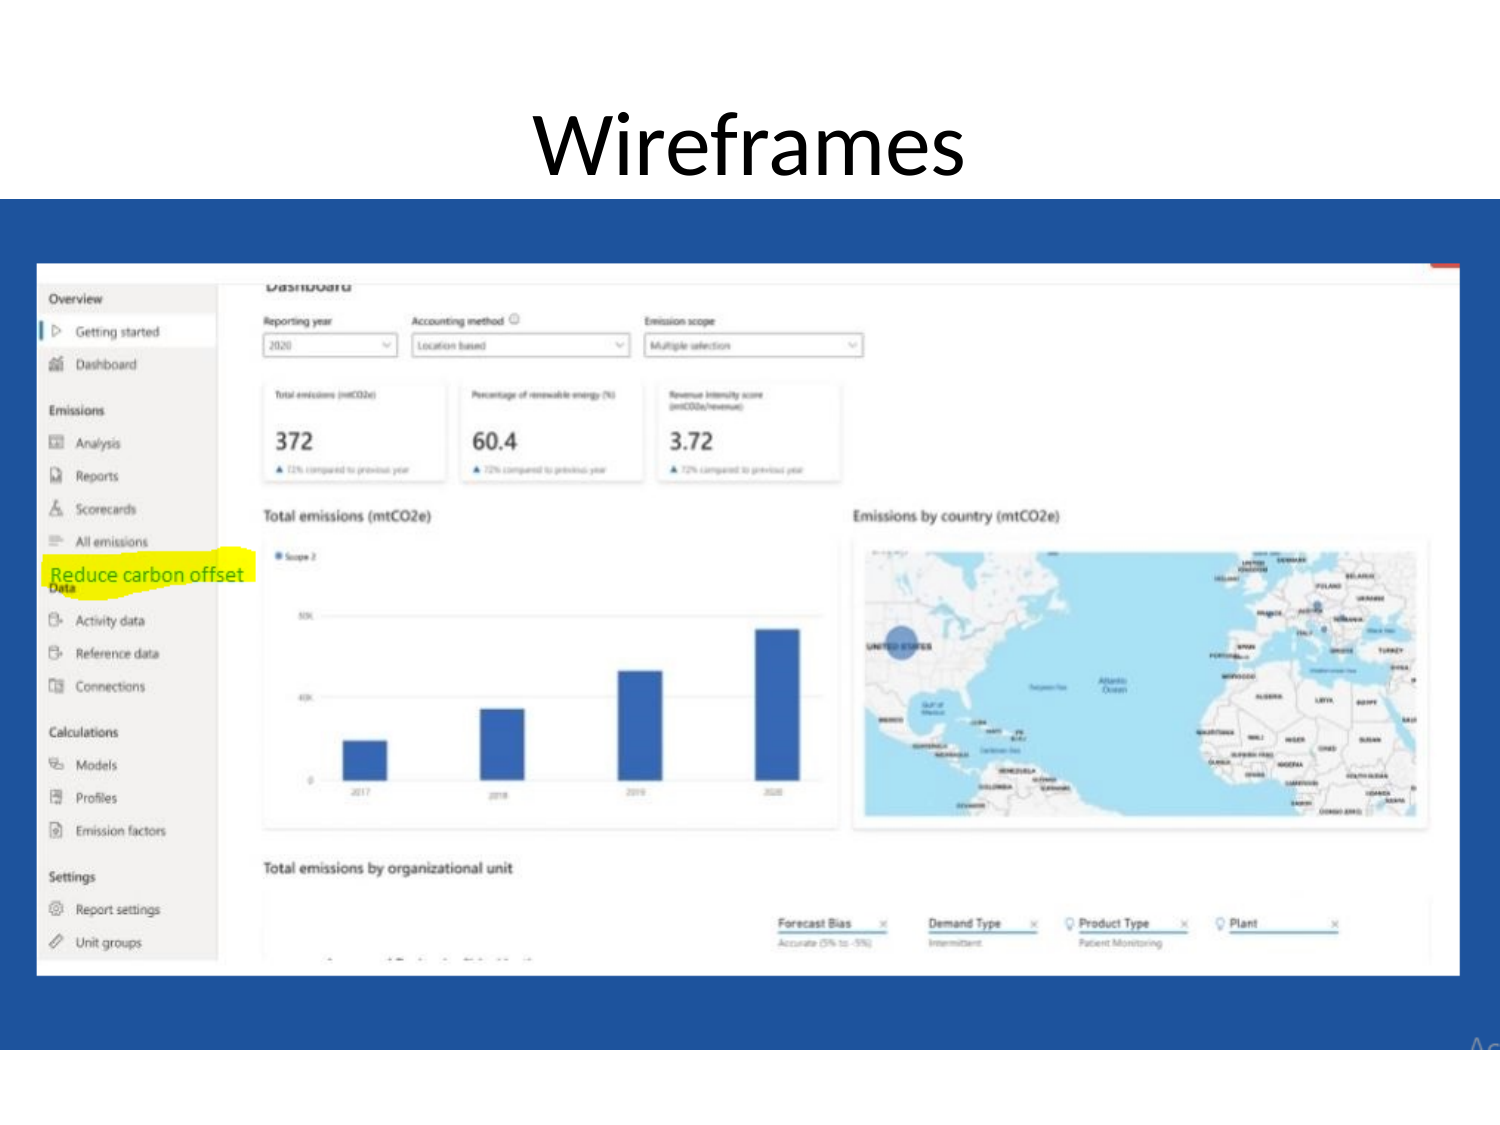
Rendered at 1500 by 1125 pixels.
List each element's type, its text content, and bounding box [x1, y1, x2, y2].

title Wireframes [75, 45, 1425, 198]
picture [0, 199, 1500, 1051]
